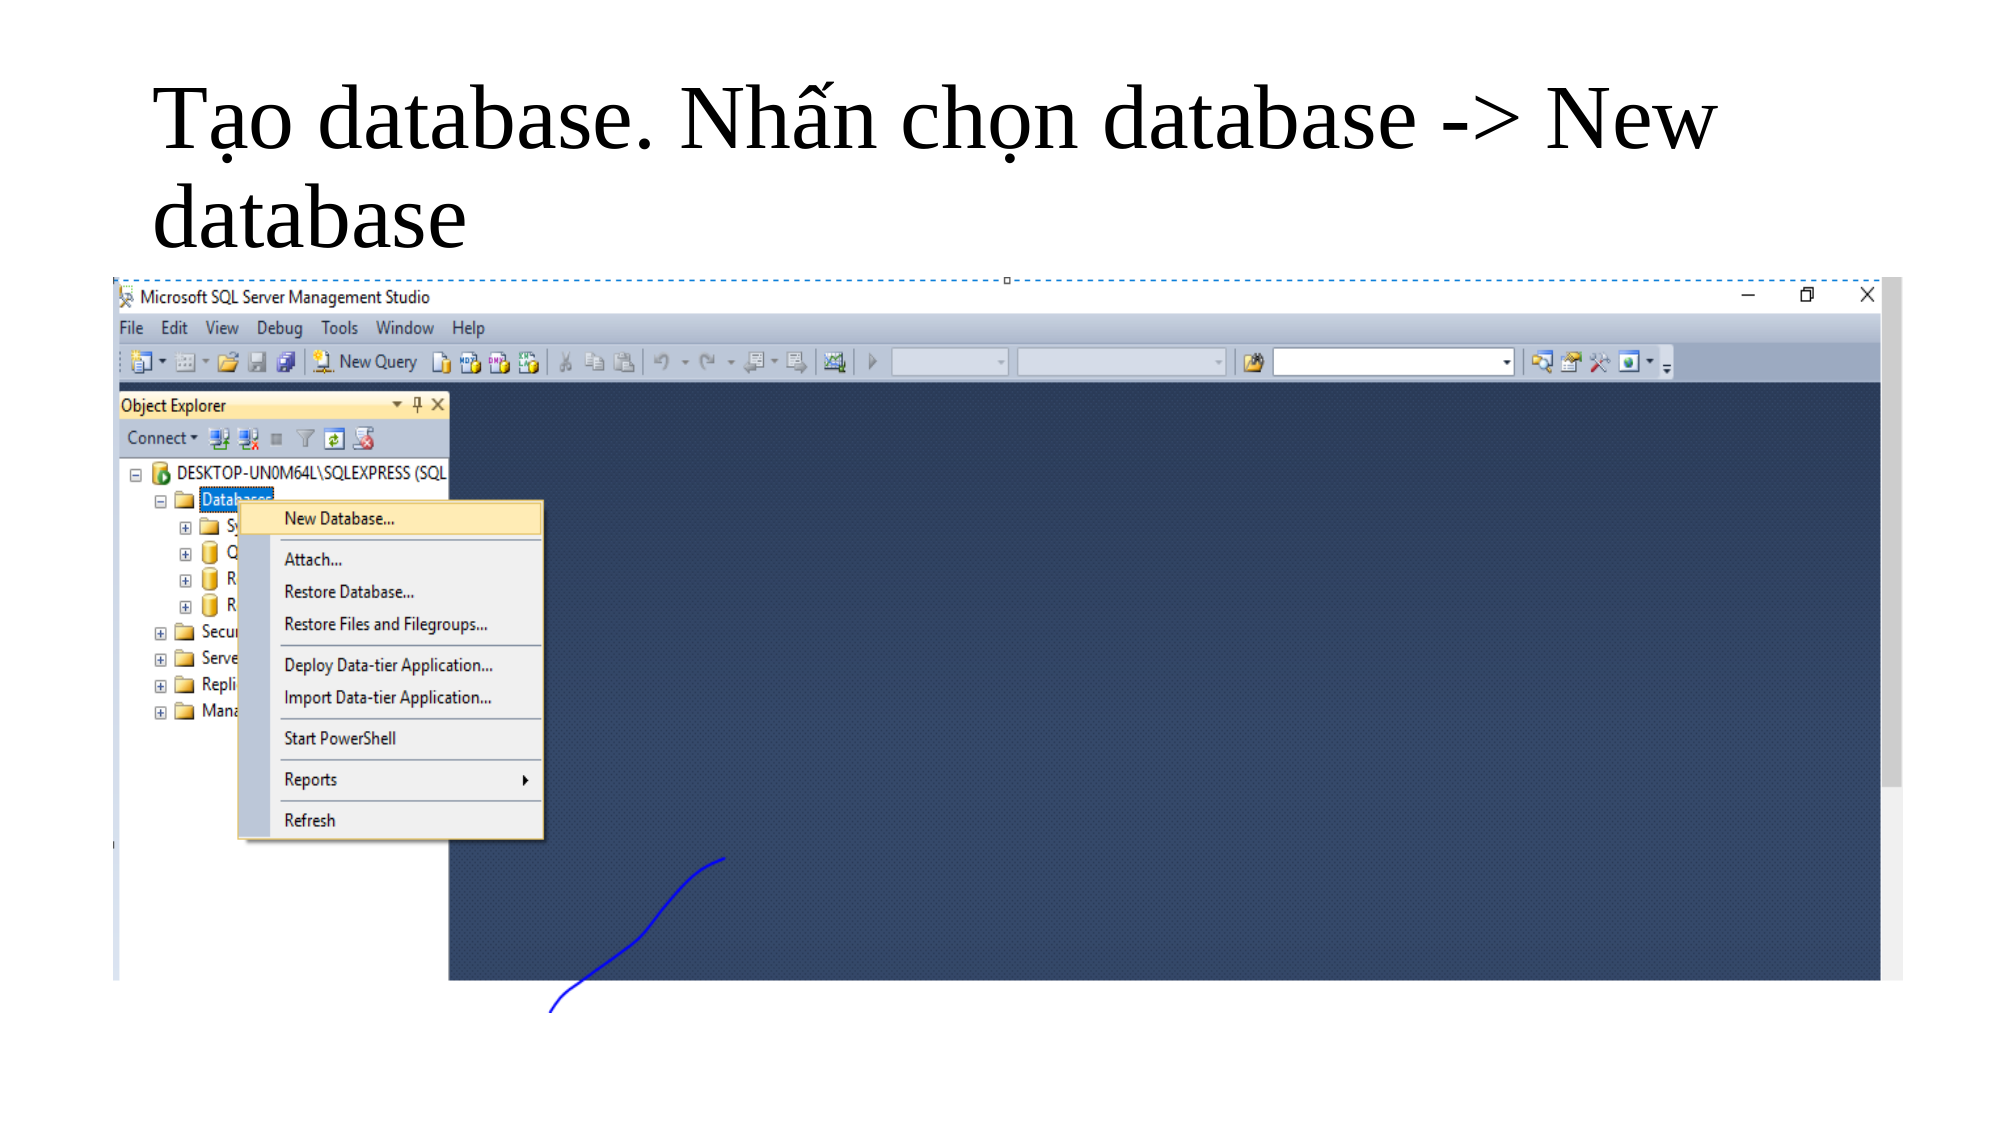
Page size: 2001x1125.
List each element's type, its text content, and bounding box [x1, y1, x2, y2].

picture [112, 277, 1903, 1013]
title Tạo database. Nhấn chọn database -> New database [137, 59, 1863, 277]
